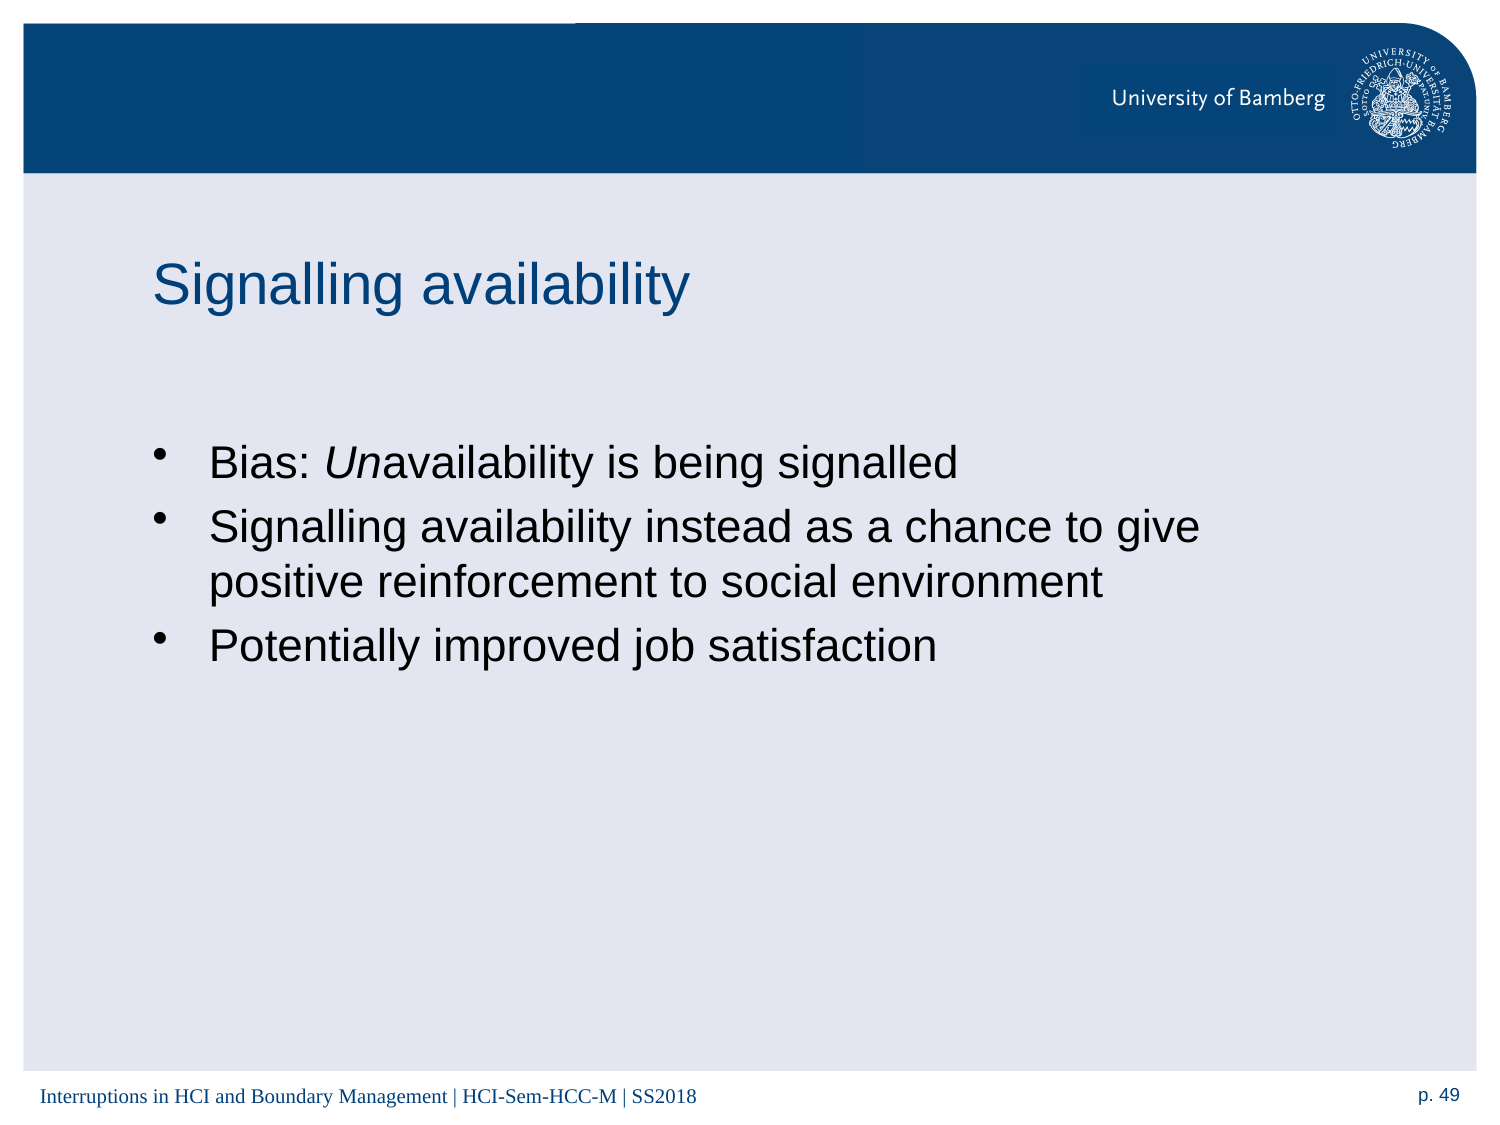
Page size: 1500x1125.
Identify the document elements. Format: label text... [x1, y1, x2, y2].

list Bias: Unavailability is being signalled Signalling availability instead as a chance to give positive reinforcement to social environment Potentially improved job satisfaction [137, 425, 1363, 1008]
picture [0, 0, 1500, 1125]
title Signalling availability [137, 187, 1363, 375]
